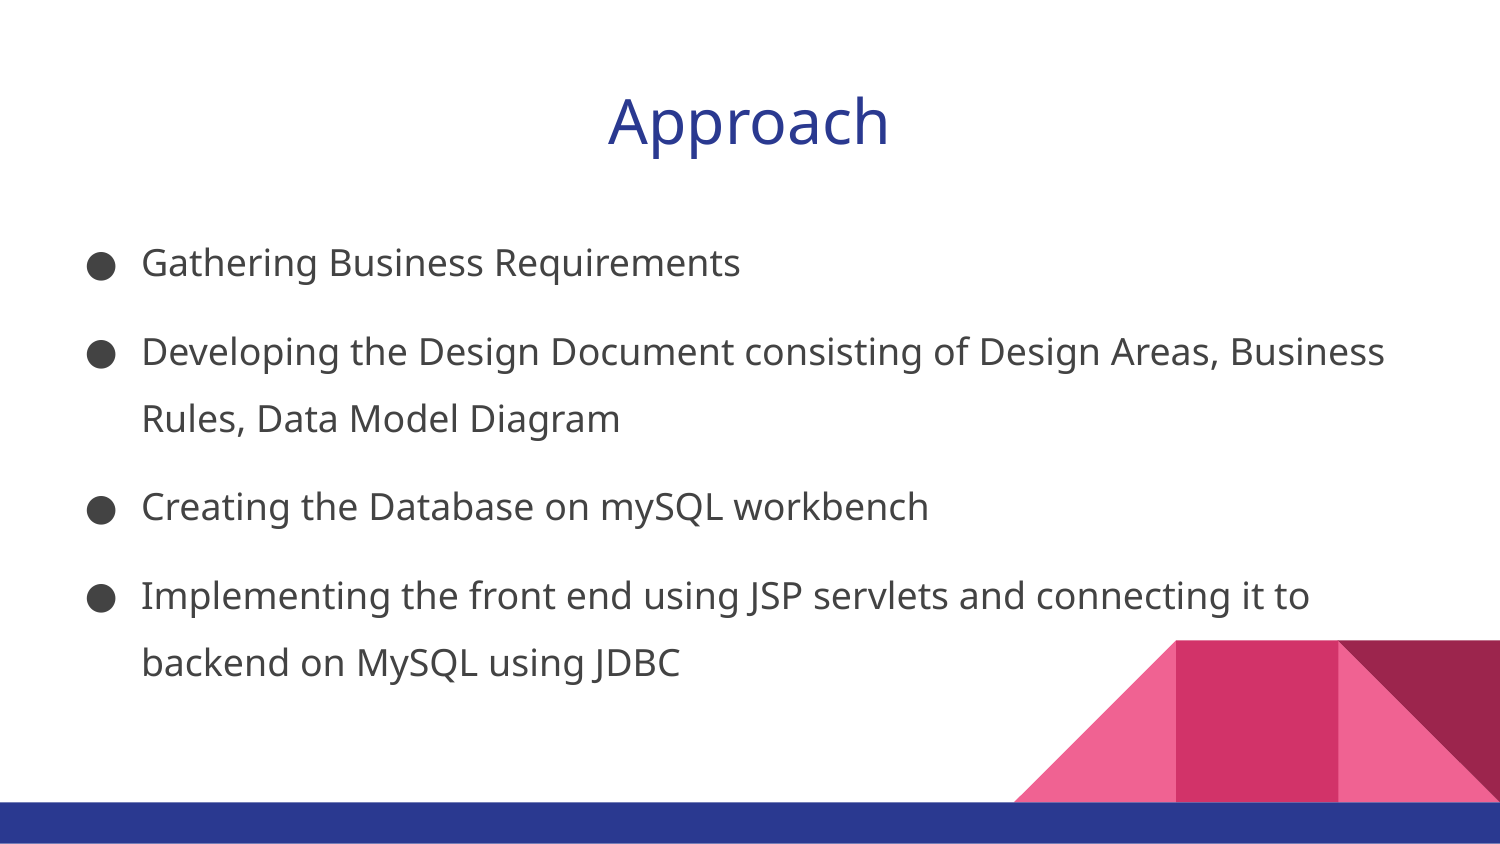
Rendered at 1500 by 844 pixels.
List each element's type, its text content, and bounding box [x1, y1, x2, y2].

title Approach [51, 67, 1449, 167]
list Gathering Business Requirements Developing the Design Document consisting of Design Areas, Business Rules, Data Model Diagram Creating the Database on mySQL workbench Implementing the front end using JSP servlets and connecting it to backend on MySQL using JDBC [51, 201, 1449, 750]
